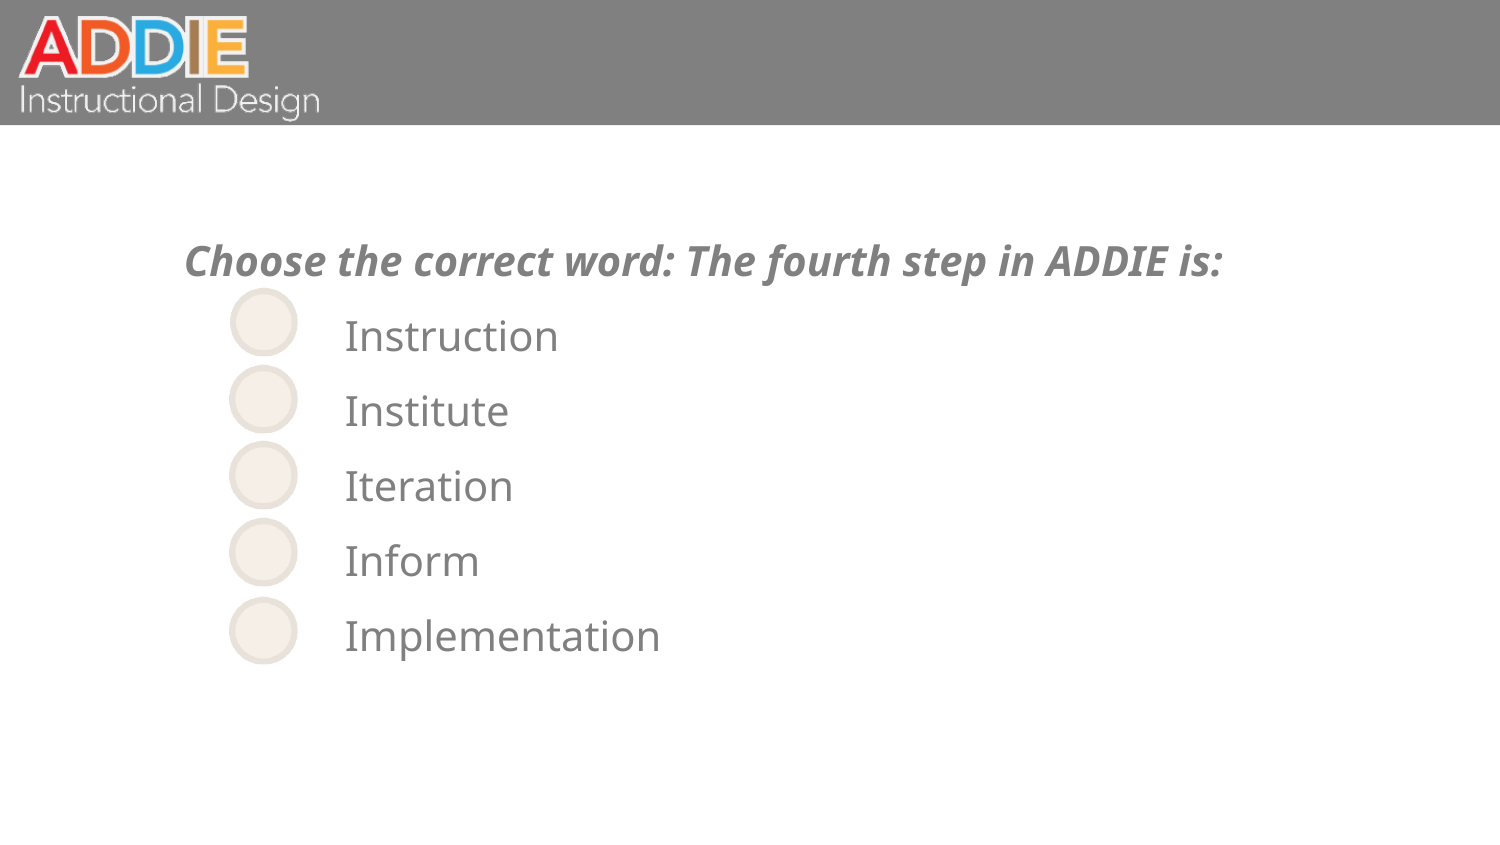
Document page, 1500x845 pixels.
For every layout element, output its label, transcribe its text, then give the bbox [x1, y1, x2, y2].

text_box Choose the correct word: The fourth step in ADDIE is: Instruction Institute Iteration Inform Implementation [169, 202, 1423, 667]
picture [228, 440, 298, 510]
picture [229, 287, 298, 357]
picture [17, 15, 321, 123]
picture [228, 364, 298, 434]
picture [228, 517, 298, 587]
text_box [0, 0, 1500, 126]
picture [228, 596, 298, 665]
